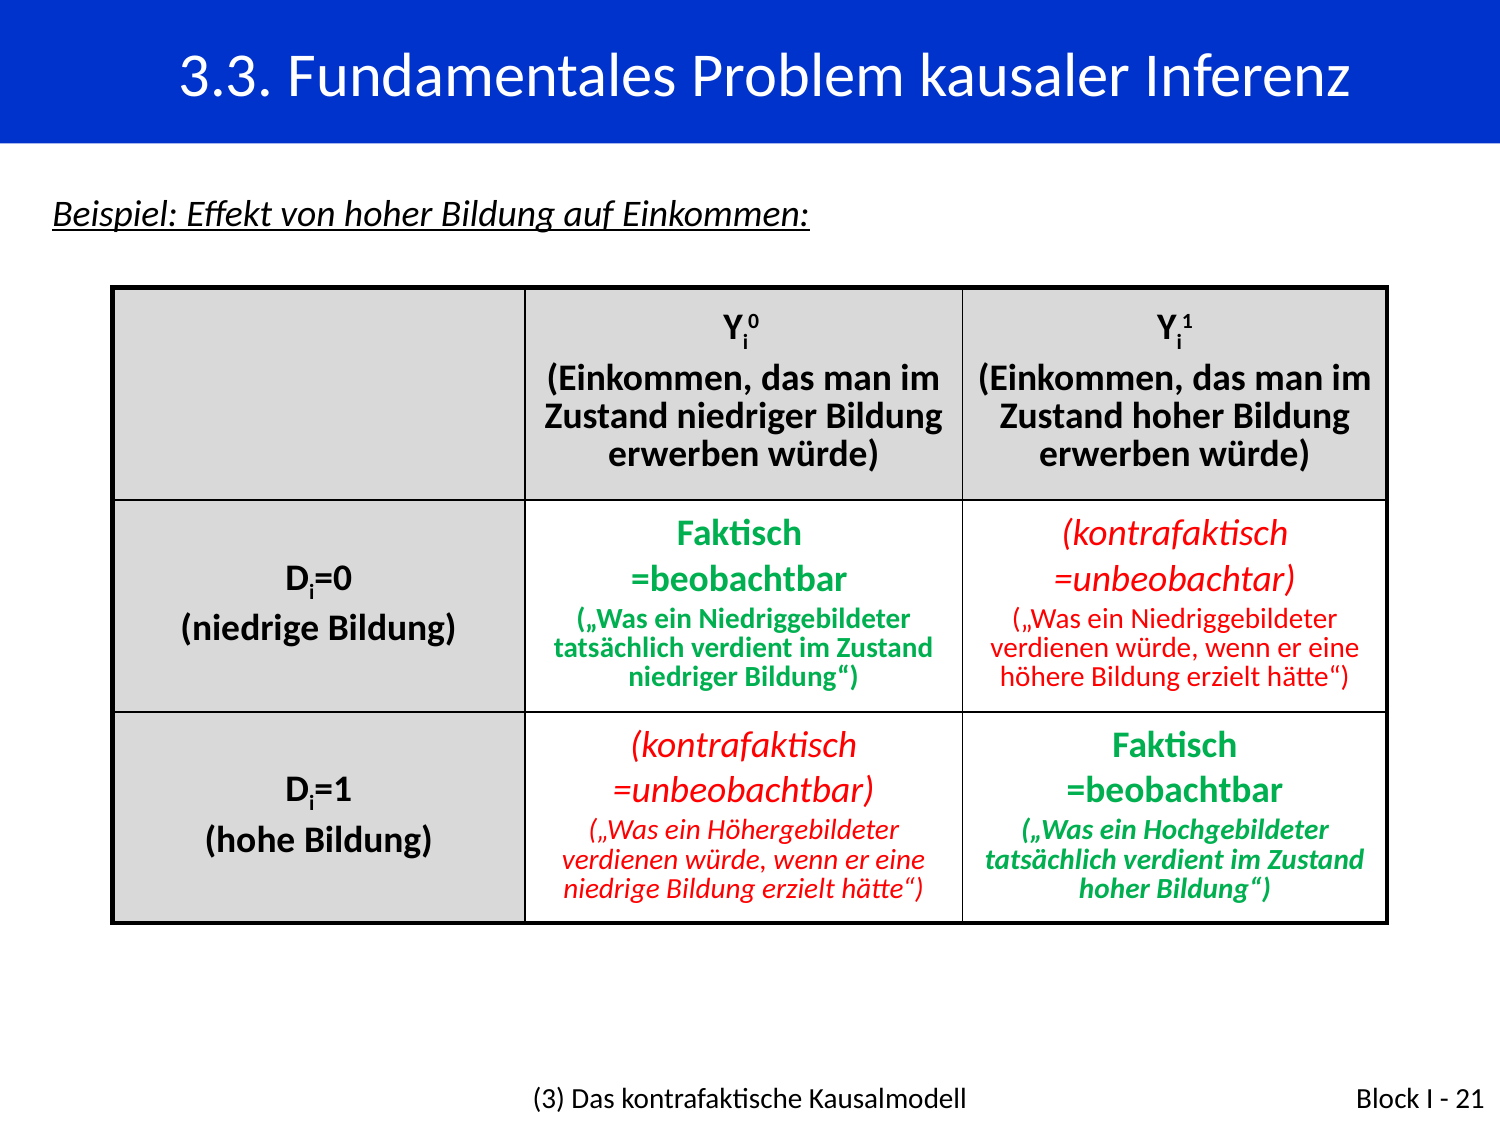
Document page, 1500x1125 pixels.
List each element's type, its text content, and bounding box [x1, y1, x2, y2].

table_header Yi0 (Einkommen, das man im Zustand niedriger Bildung erwerben würde) [526, 290, 962, 499]
table_cell Di=1 (hohe Bildung) [115, 713, 524, 921]
table_cell (kontrafaktisch =unbeobachtbar) („Was ein Höhergebildeter verdienen würde, wenn er eine niedrige Bildung erzielt hätte“) [526, 713, 962, 921]
table_header [115, 290, 524, 499]
text_box 3.3. Fundamentales Problem kausaler Inferenz [0, 0, 1500, 144]
table_cell Di=0 (niedrige Bildung) [115, 501, 524, 711]
table_cell (kontrafaktisch =unbeobachtar) („Was ein Niedriggebildeter verdienen würde, wenn er eine höhere Bildung erzielt hätte“) [963, 501, 1385, 711]
text_box Beispiel: Effekt von hoher Bildung auf Einkommen: [37, 181, 1350, 241]
slide_number Block I - 21 [1149, 1071, 1500, 1125]
table_cell Faktisch =beobachtbar („Was ein Hochgebildeter tatsächlich verdient im Zustand hoher Bildung“) [963, 713, 1385, 921]
table_header Yi1 (Einkommen, das man im Zustand hoher Bildung erwerben würde) [963, 290, 1385, 499]
footer (3) Das kontrafaktische Kausalmodell [362, 1071, 1138, 1125]
table_cell Faktisch =beobachtbar („Was ein Niedriggebildeter tatsächlich verdient im Zustand niedriger Bildung“) [526, 501, 962, 711]
